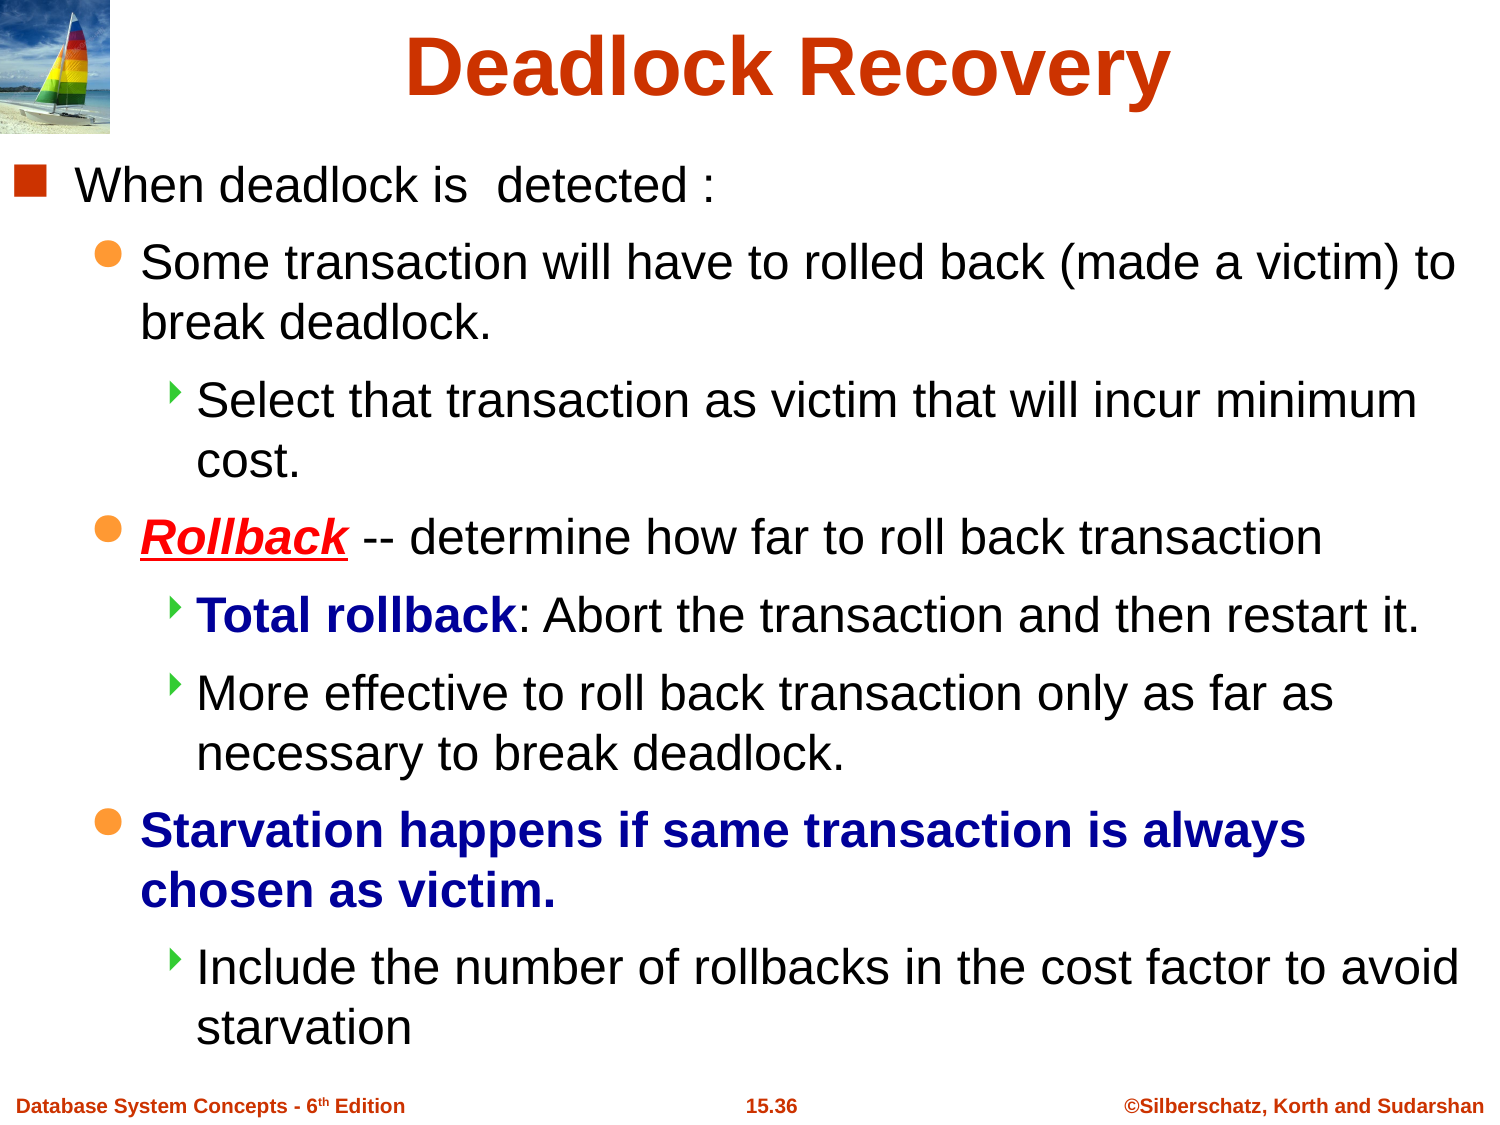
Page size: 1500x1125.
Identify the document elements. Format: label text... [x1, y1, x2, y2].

picture [0, 0, 110, 134]
title Deadlock Recovery [125, 18, 1452, 120]
list When deadlock is detected : Some transaction will have to rolled back (made a victim) to break deadlock. Select that transaction as victim that will incur minimum cost. Rollback -- determine how far to roll back transaction Total rollback: Abort the transaction and then restart it. More effective to roll back transaction only as far as necessary to break deadlock. Starvation happens if same transaction is always chosen as victim. Include the number of rollbacks in the cost factor to avoid starvation [2, 144, 1490, 1089]
